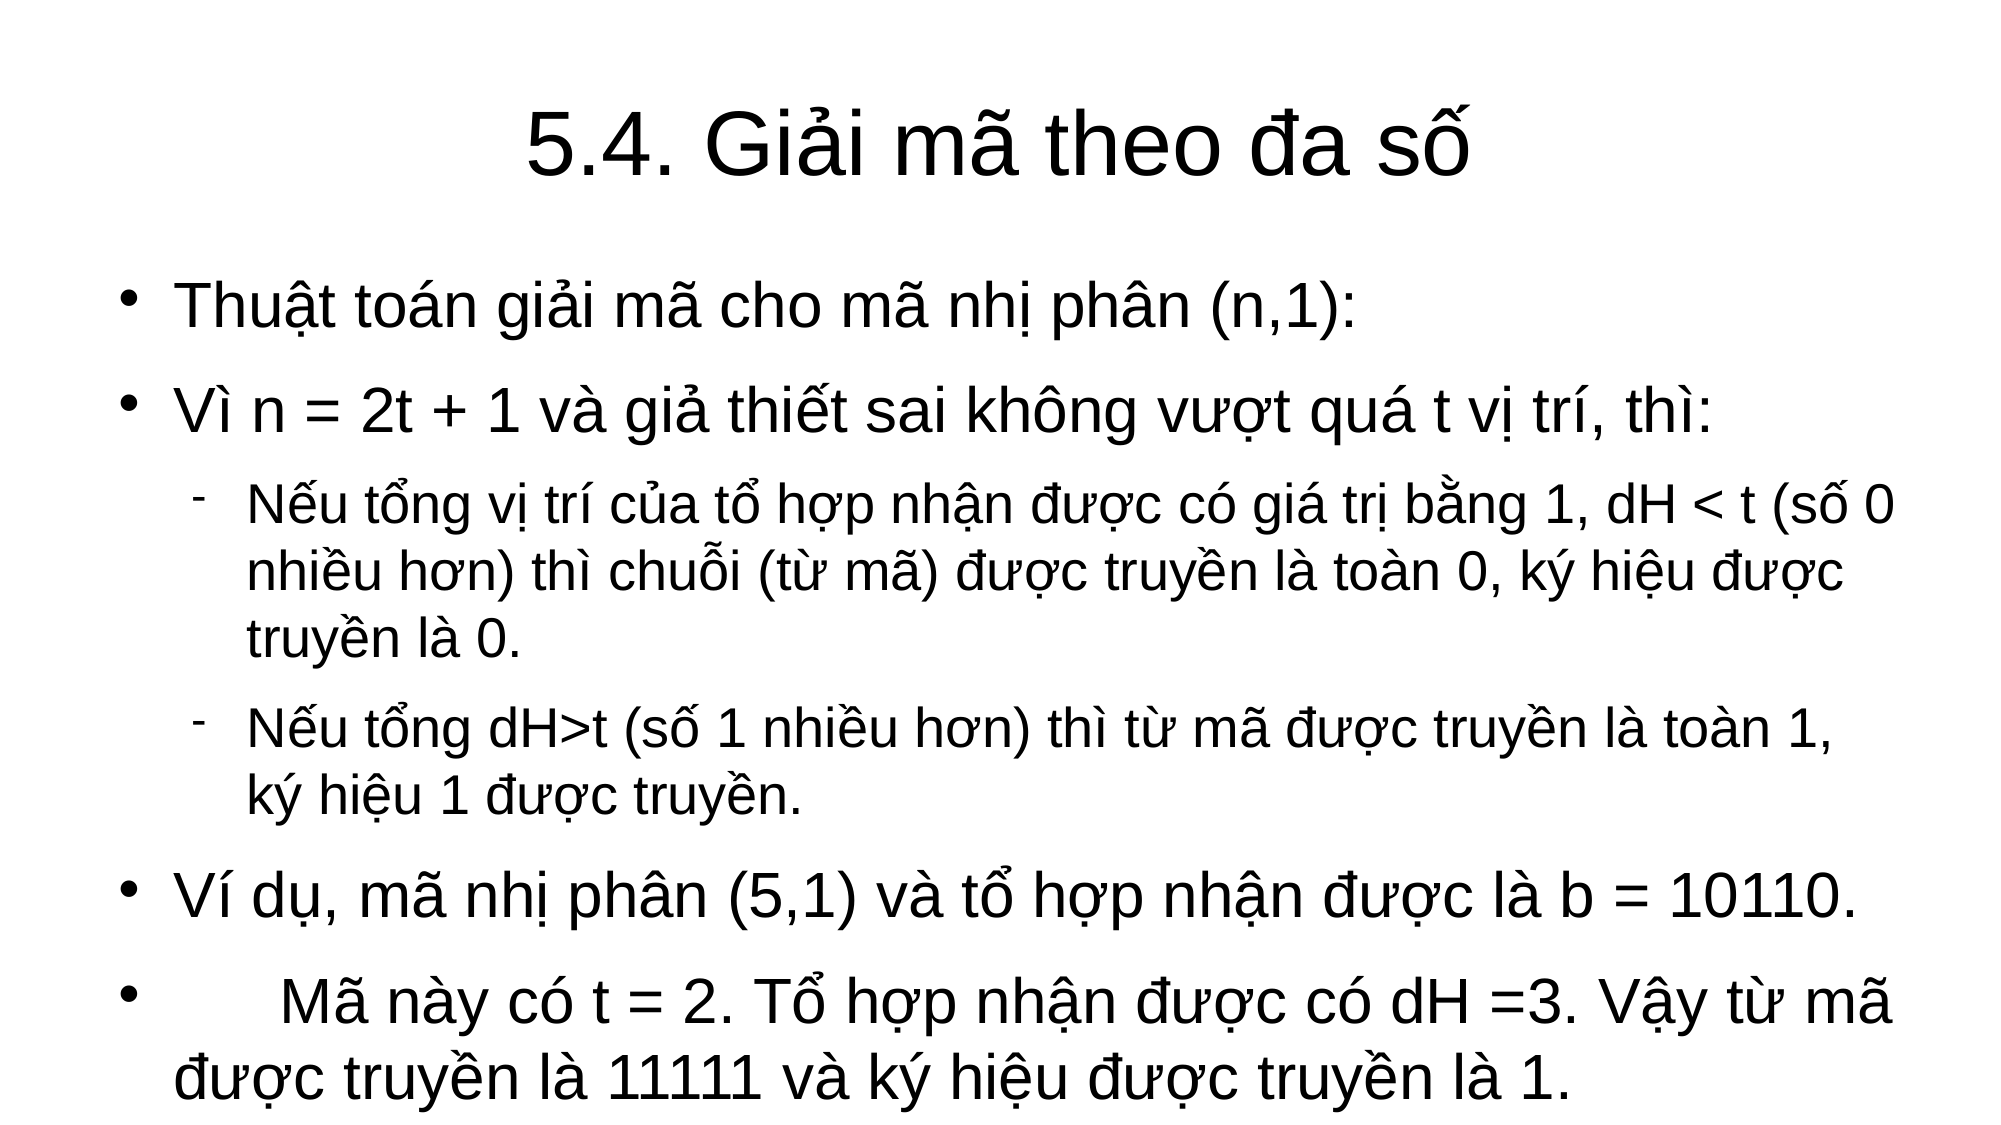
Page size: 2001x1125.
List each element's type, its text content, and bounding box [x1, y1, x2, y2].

text_box 5.4. Giải mã theo đa số [99, 44, 1900, 233]
text_box Thuật toán giải mã cho mã nhị phân (n,1): Vì n = 2t + 1 và giả thiết sai không vượt quá t vị trí, thì: Nếu tổng vị trí của tổ hợp nhận được có giá trị bằng 1, dH < t (số 0 nhiều hơn) thì chuỗi (từ mã) được truyền là toàn 0, ký hiệu được truyền là 0. Nếu tổng dH>t (số 1 nhiều hơn) thì từ mã được truyền là toàn 1, ký hiệu 1 được truyền. Ví dụ, mã nhị phân (5,1) và tổ hợp nhận được là b = 10110. Mã này có t = 2. Tổ hợp nhận được có dH =3. Vậy từ mã được truyền là 11111 và ký hiệu được truyền là 1. [99, 263, 1900, 1125]
